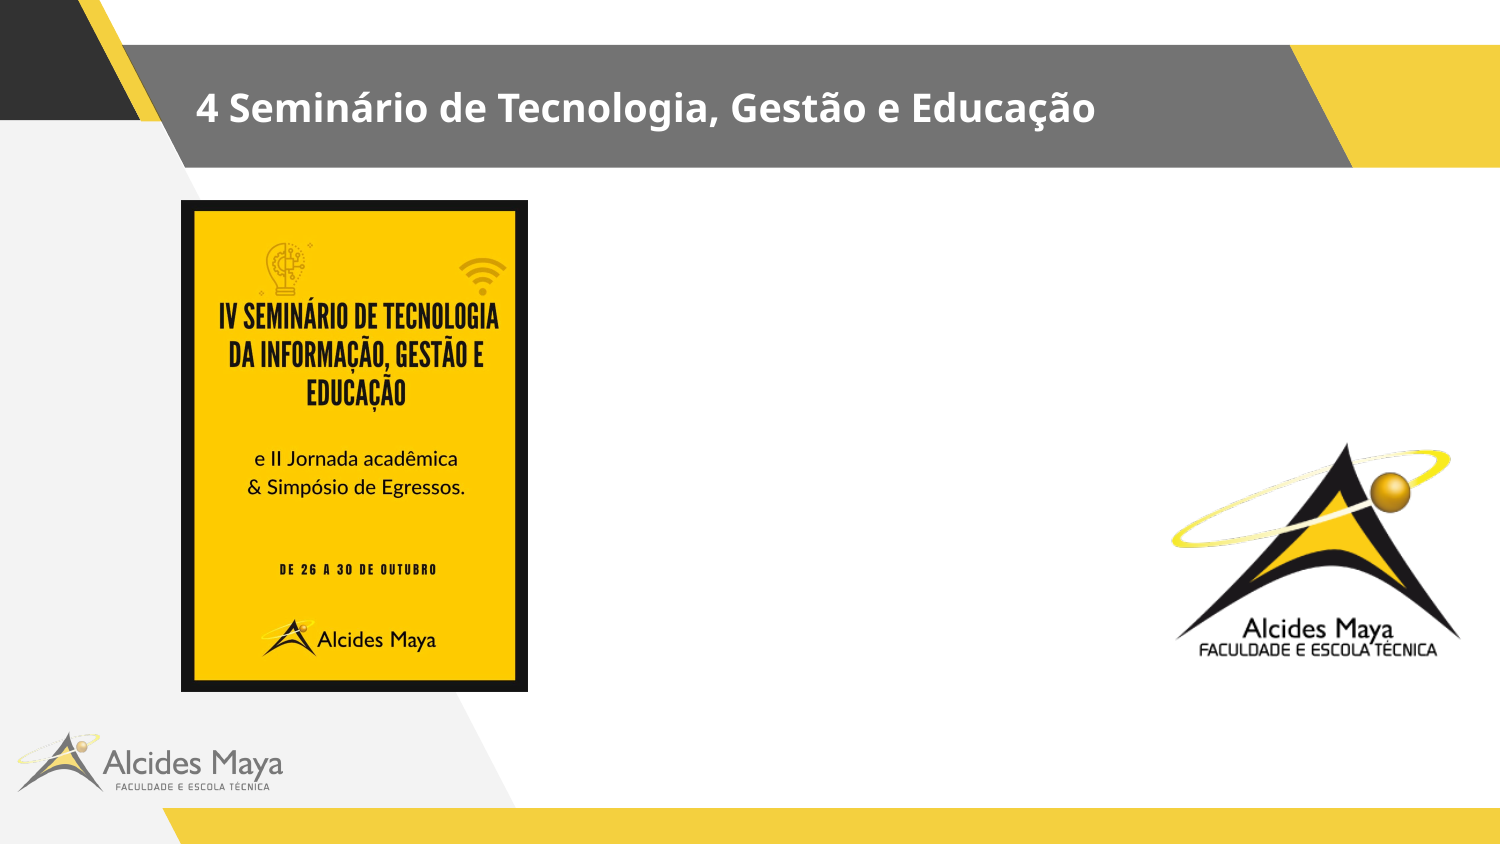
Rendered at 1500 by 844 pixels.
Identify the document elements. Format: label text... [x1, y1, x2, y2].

title 4 Seminário de Tecnologia, Gestão e Educação [181, 45, 1121, 169]
picture [180, 200, 528, 692]
picture [1143, 439, 1491, 666]
